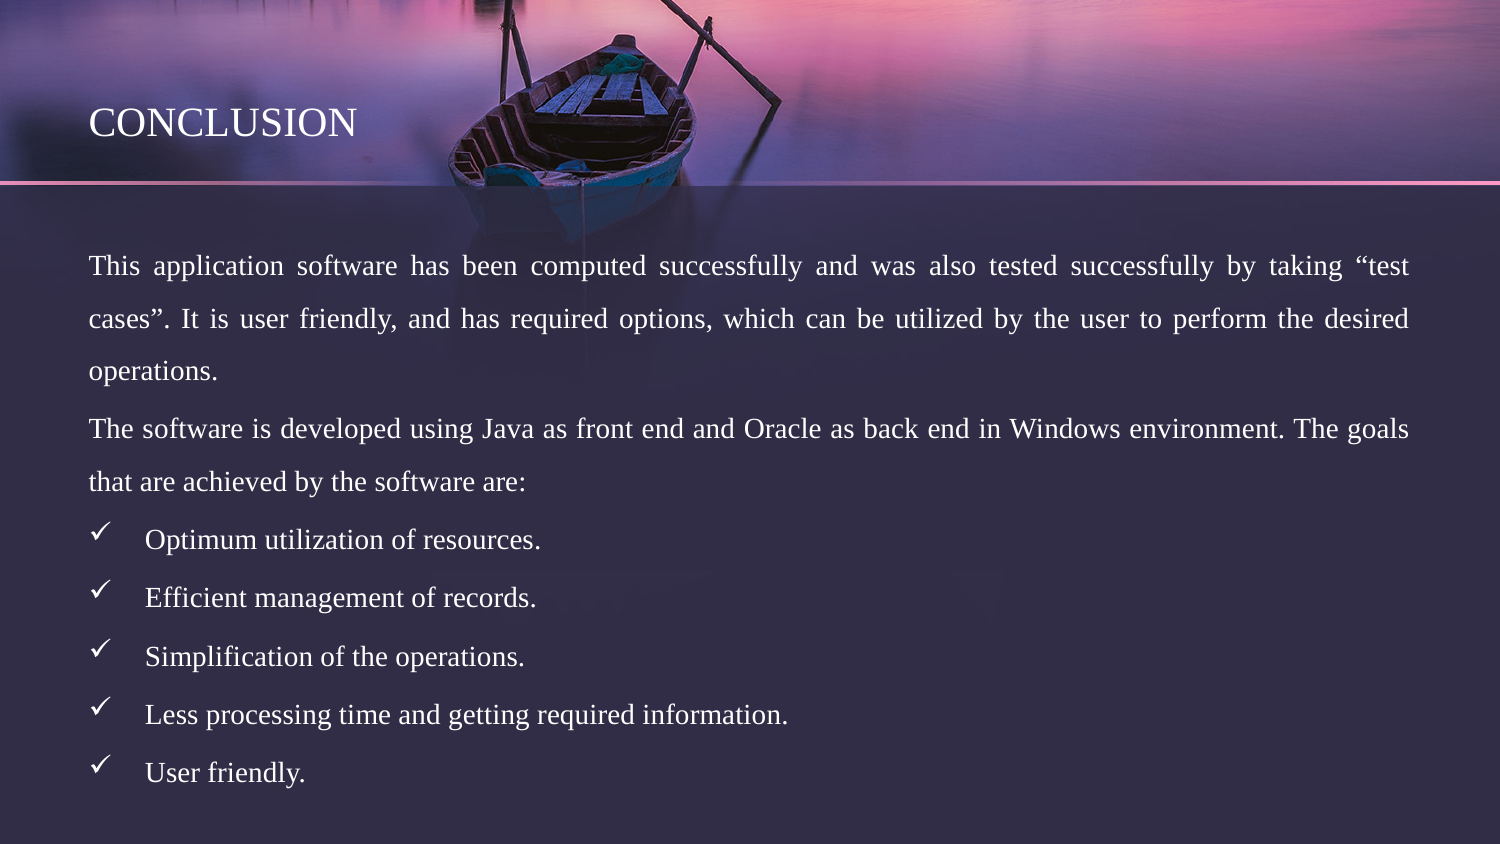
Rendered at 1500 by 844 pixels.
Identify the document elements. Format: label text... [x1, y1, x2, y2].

list This application software has been computed successfully and was also tested successfully by taking “test cases”. It is user friendly, and has required options, which can be utilized by the user to perform the desired operations. The software is developed using Java as front end and Oracle as back end in Windows environment. The goals that are achieved by the software are: Optimum utilization of resources. Efficient management of records. Simplification of the operations. Less processing time and getting required information. User friendly. [73, 221, 1427, 773]
picture [0, 0, 1500, 844]
title CONCLUSION [73, 46, 1427, 193]
